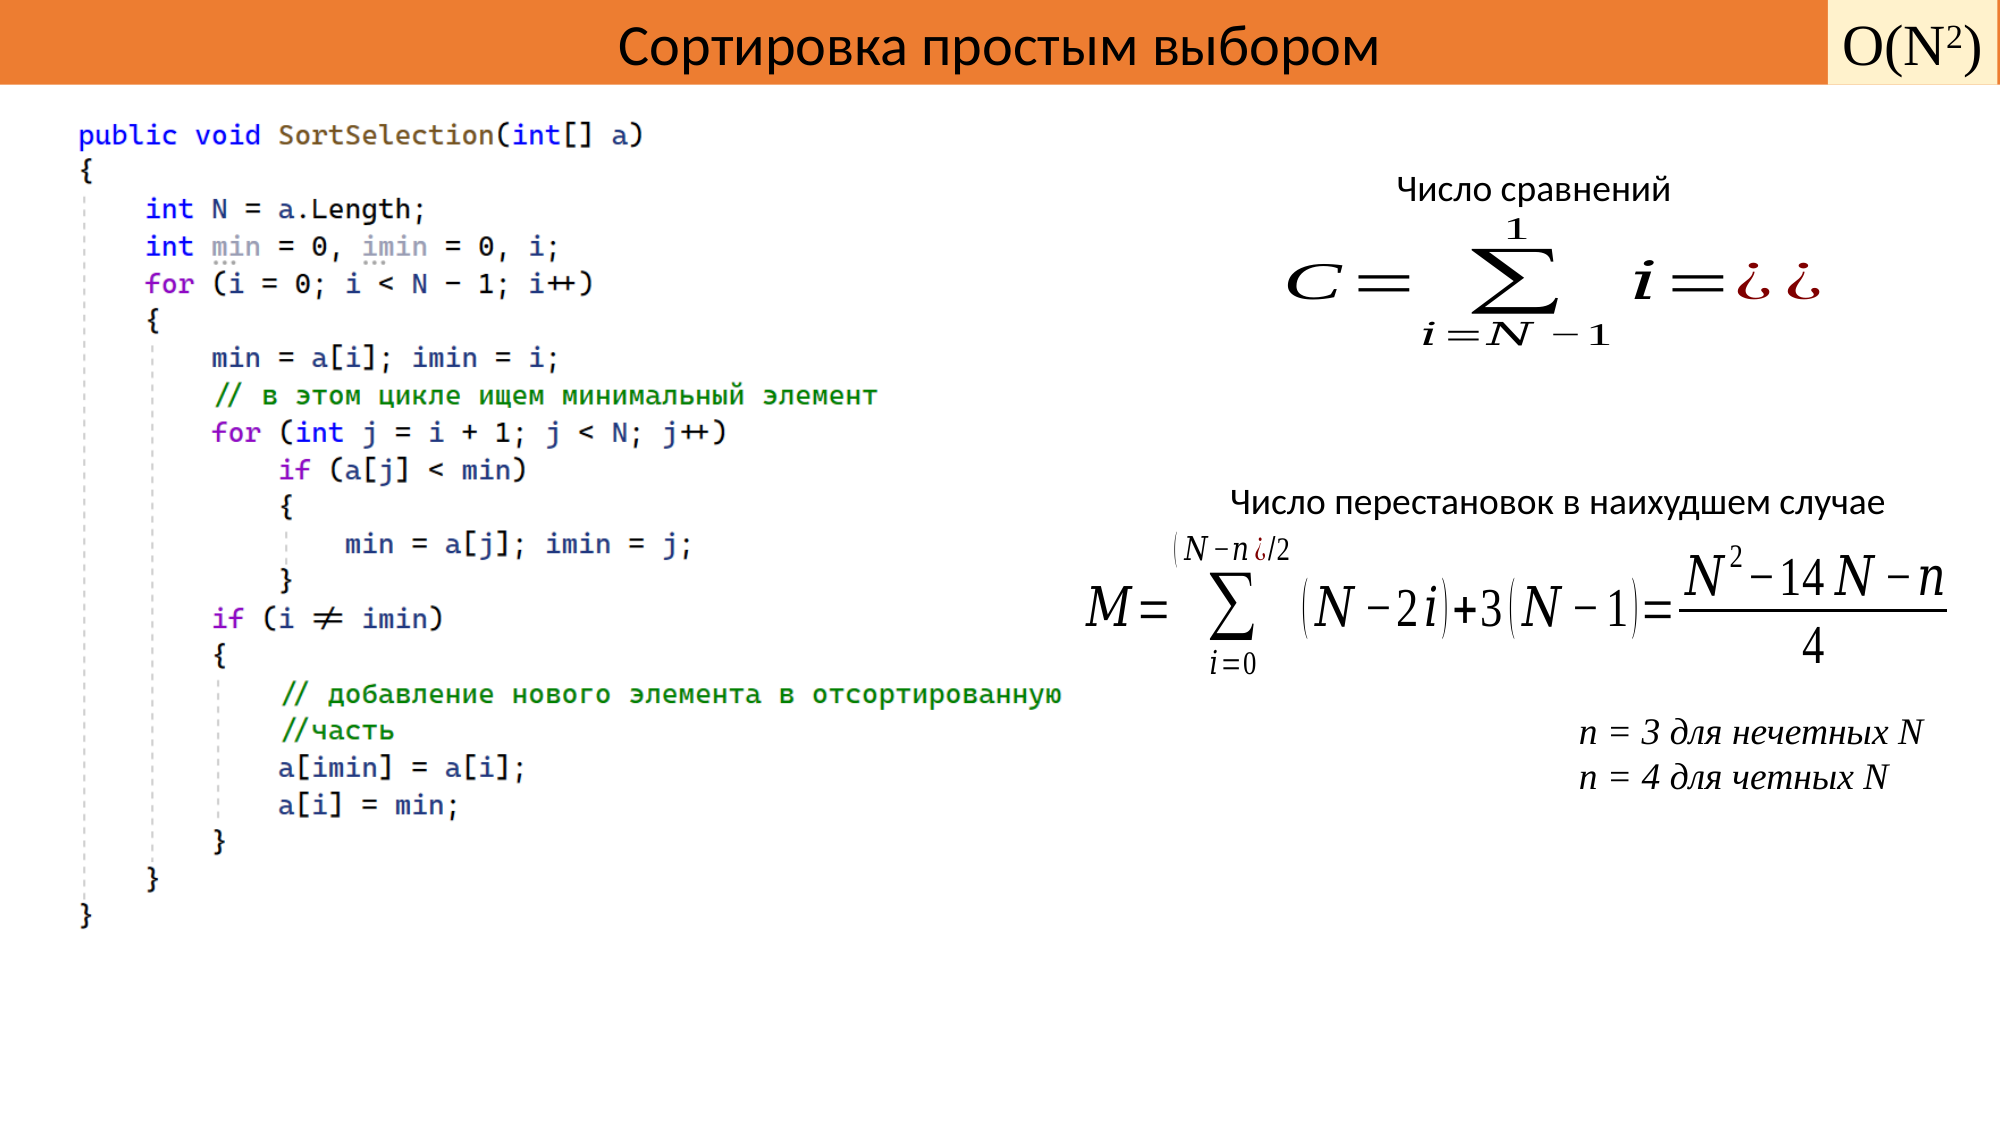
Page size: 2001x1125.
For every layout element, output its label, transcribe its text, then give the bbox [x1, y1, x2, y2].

text_box n = 3 для нечетных N n = 4 для четных N [1564, 699, 2000, 805]
text_box Число перестановок в наихудшем случае [1215, 469, 1913, 529]
text_box Число сравнений [1381, 156, 1737, 216]
picture [65, 115, 1084, 945]
text_box O(N2) [1827, 0, 1998, 85]
text_box Сортировка простым выбором [0, 0, 1827, 85]
